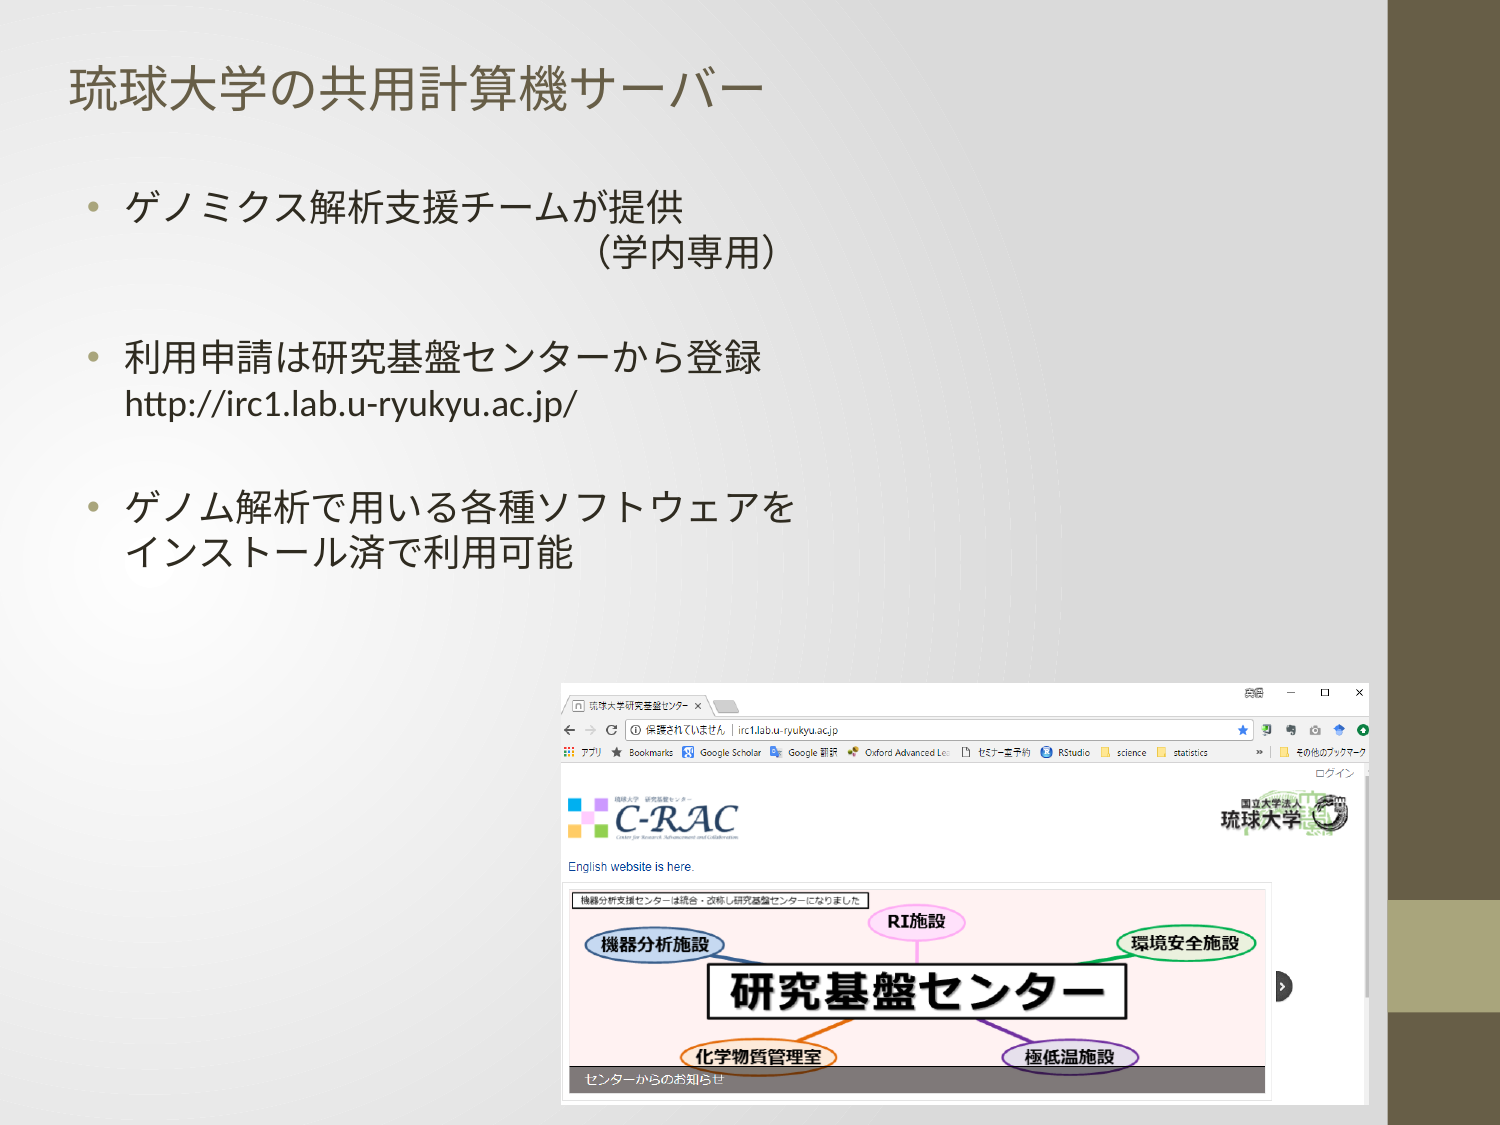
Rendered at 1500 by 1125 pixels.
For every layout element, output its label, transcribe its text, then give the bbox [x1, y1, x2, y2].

list ゲノミクス解析支援チームが提供 （学内専用） 利用申請は研究基盤センターから登録 http://irc1.lab.u-ryukyu.ac.jp/ ゲノム解析で用いる各種ソフトウェアを インストール済で利用可能 [53, 176, 883, 622]
picture [560, 683, 1376, 1106]
text_box 琉球大学の共用計算機サーバー [53, 0, 1403, 126]
